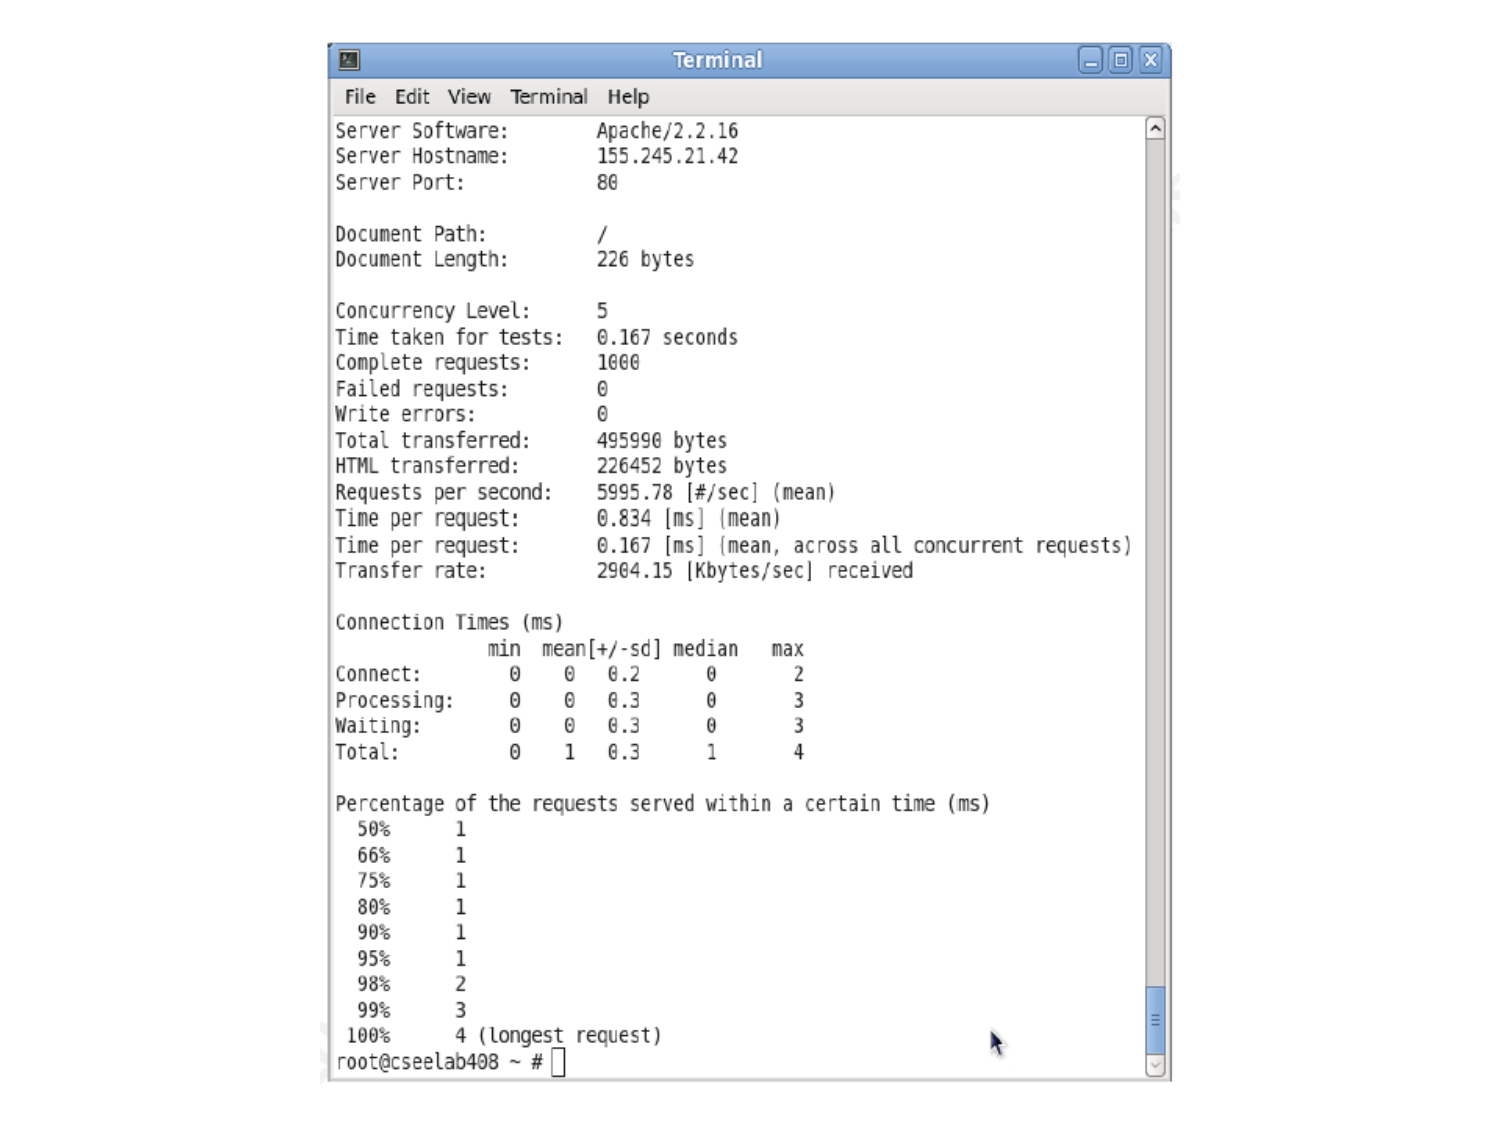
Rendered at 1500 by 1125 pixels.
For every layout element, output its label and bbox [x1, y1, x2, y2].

picture [319, 32, 1180, 1093]
